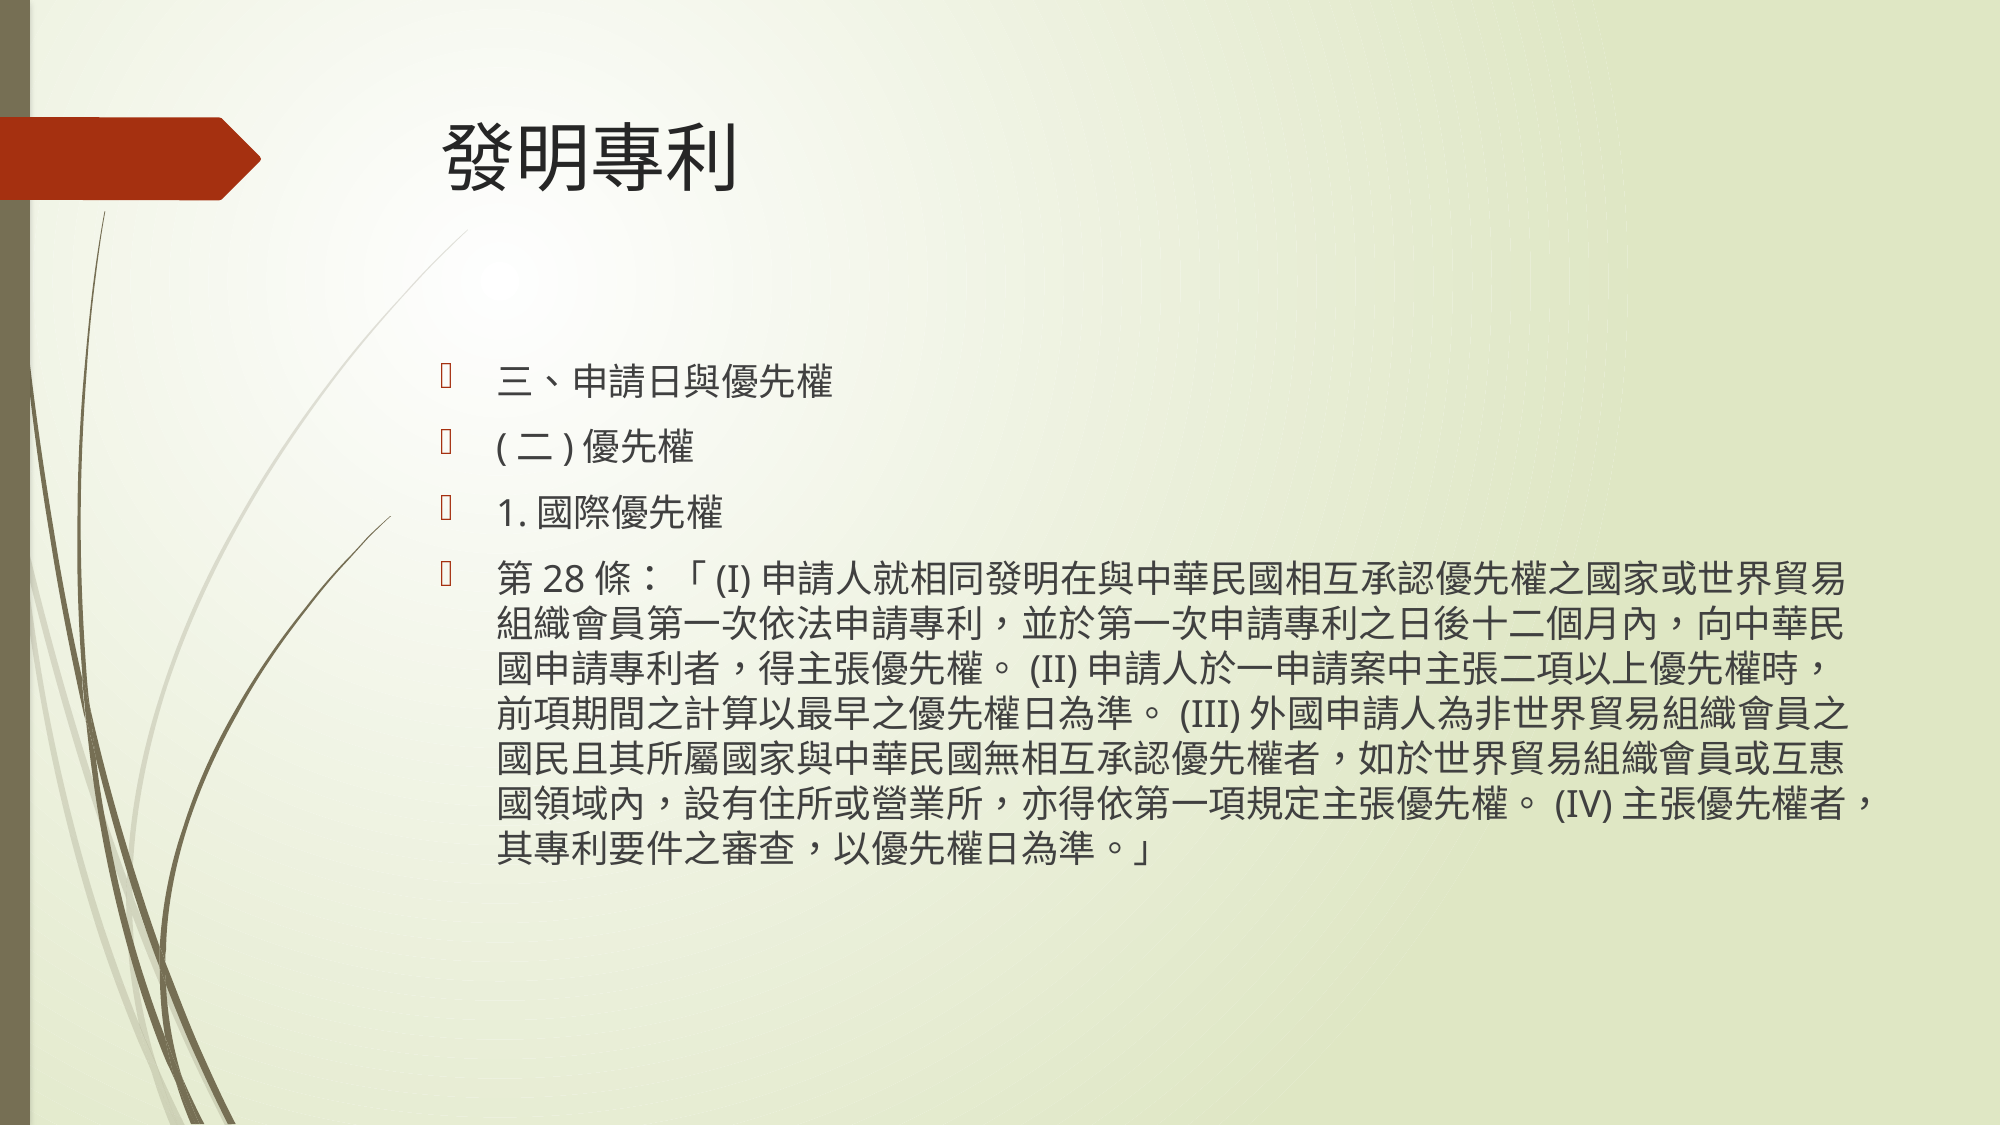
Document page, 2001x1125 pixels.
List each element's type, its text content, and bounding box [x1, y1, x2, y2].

title 發明專利 [425, 102, 1888, 313]
list 三、申請日與優先權 (二)優先權 1.國際優先權 第28條：「(I)申請人就相同發明在與中華民國相互承認優先權之國家或世界貿易組織會員第一次依法申請專利，並於第一次申請專利之日後十二個月內，向中華民國申請專利者，得主張優先權。(II)申請人於一申請案中主張二項以上優先權時，前項期間之計算以最早之優先權日為準。(III)外國申請人為非世界貿易組織會員之國民且其所屬國家與中華民國無相互承認優先權者，如於世界貿易組織會員或互惠國領域內，設有住所或營業所，亦得依第一項規定主張優先權。(IV)主張優先權者，其專利要件之審查，以優先權日為準。」 [424, 350, 1888, 970]
